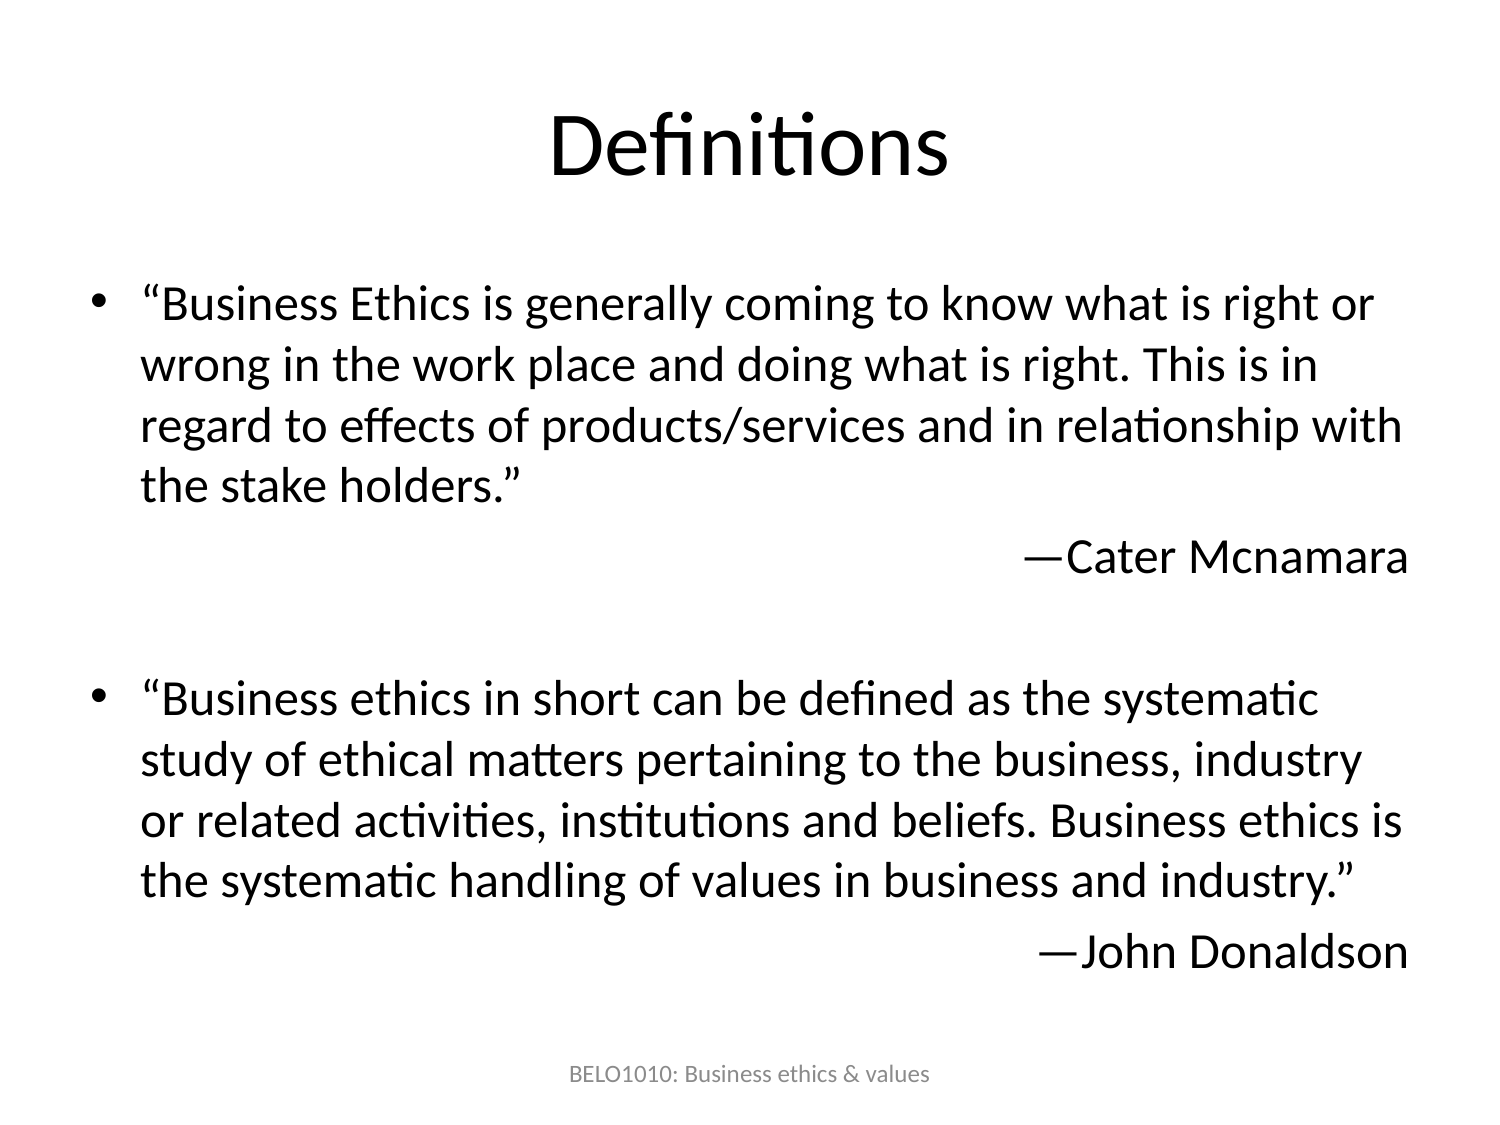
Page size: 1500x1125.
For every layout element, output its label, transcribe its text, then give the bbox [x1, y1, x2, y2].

footer BELO1010: Business ethics & values [512, 1042, 988, 1103]
list “Business Ethics is generally coming to know what is right or wrong in the work place and doing what is right. This is in regard to effects of products/services and in relationship with the stake holders.” —Cater Mcnamara “Business ethics in short can be defined as the systematic study of ethical matters pertaining to the business, industry or related activities, institutions and beliefs. Business ethics is the systematic handling of values in business and industry.” —John Donaldson [75, 262, 1425, 1005]
title Definitions [75, 45, 1425, 233]
